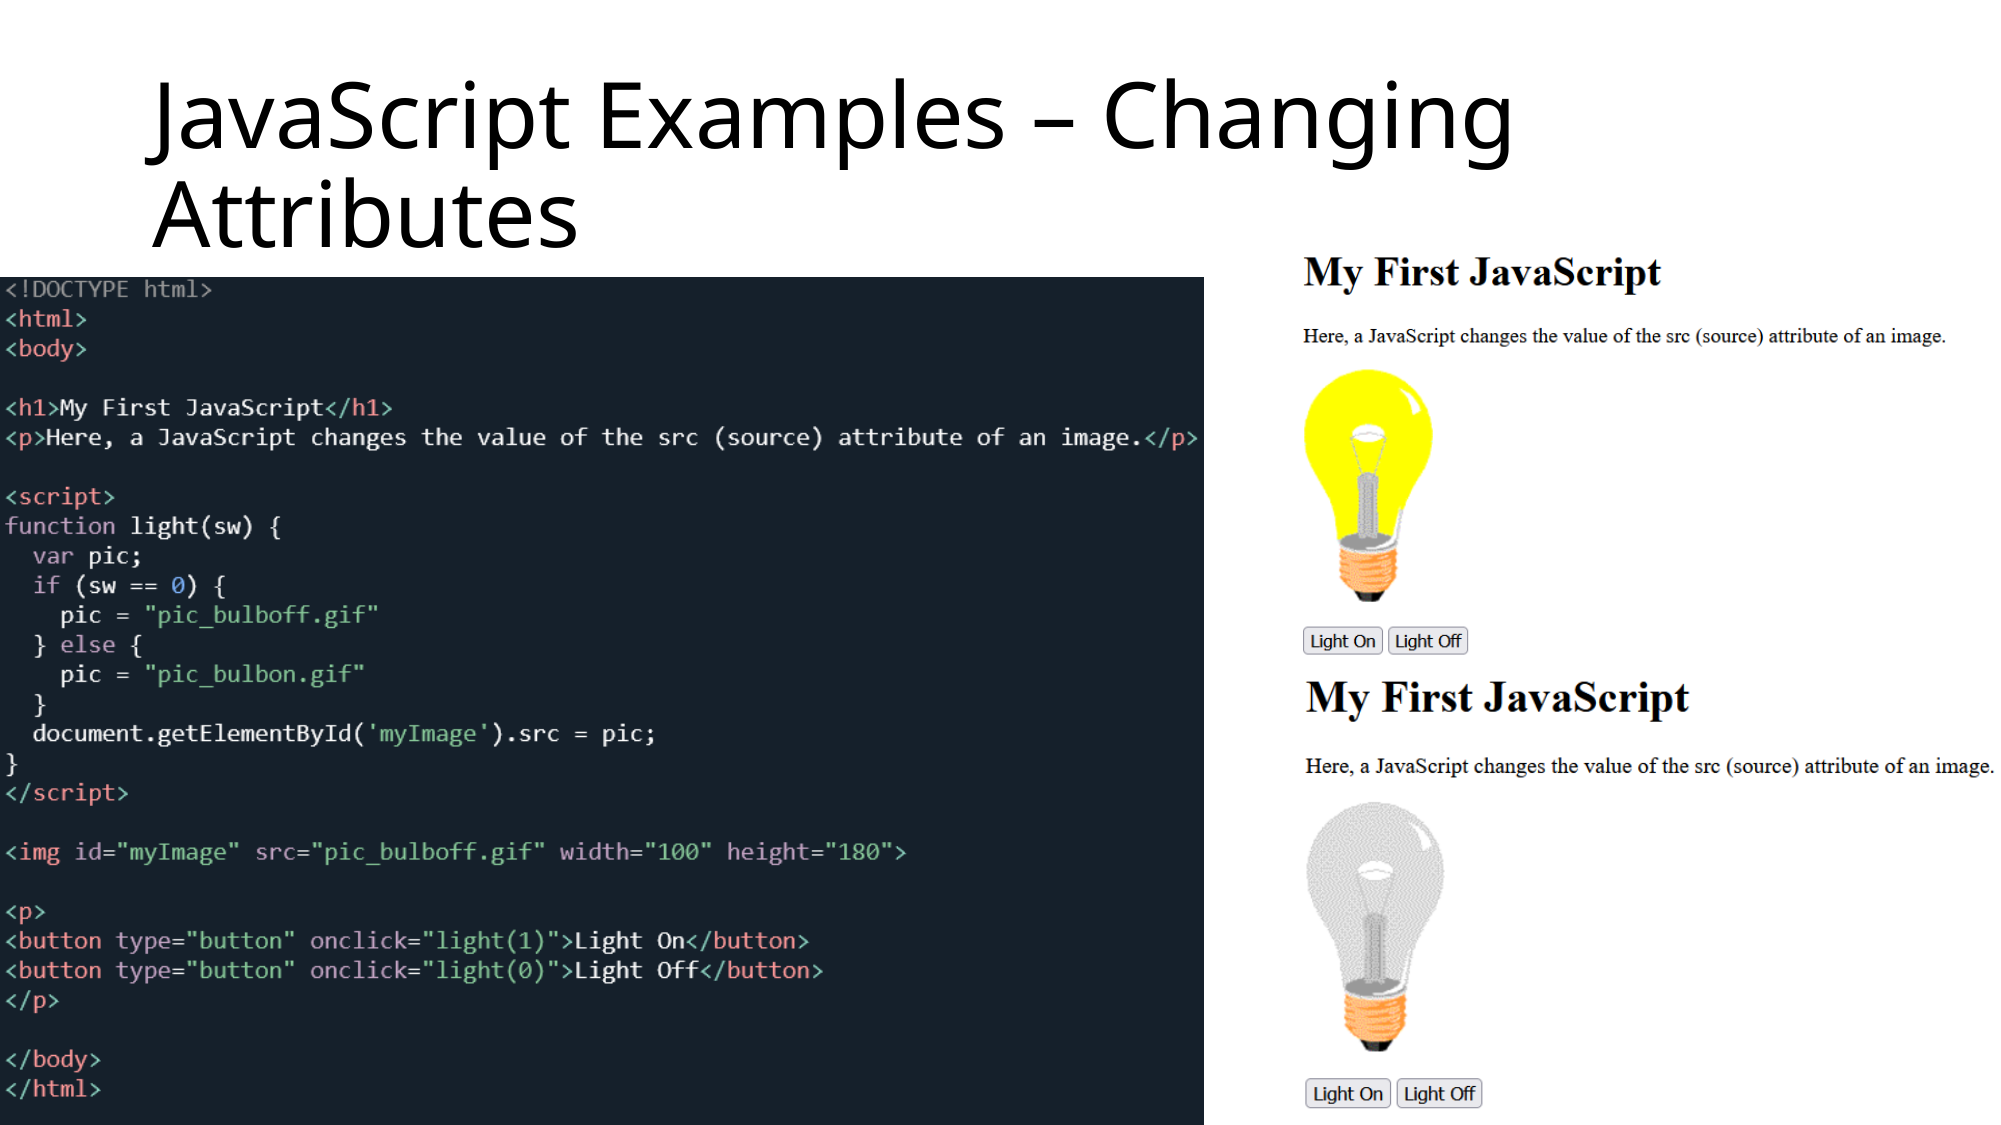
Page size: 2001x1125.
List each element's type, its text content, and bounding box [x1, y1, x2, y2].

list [0, 277, 1204, 1125]
title JavaScript Examples – Changing Attributes [137, 59, 1863, 278]
picture [1301, 245, 2000, 1125]
